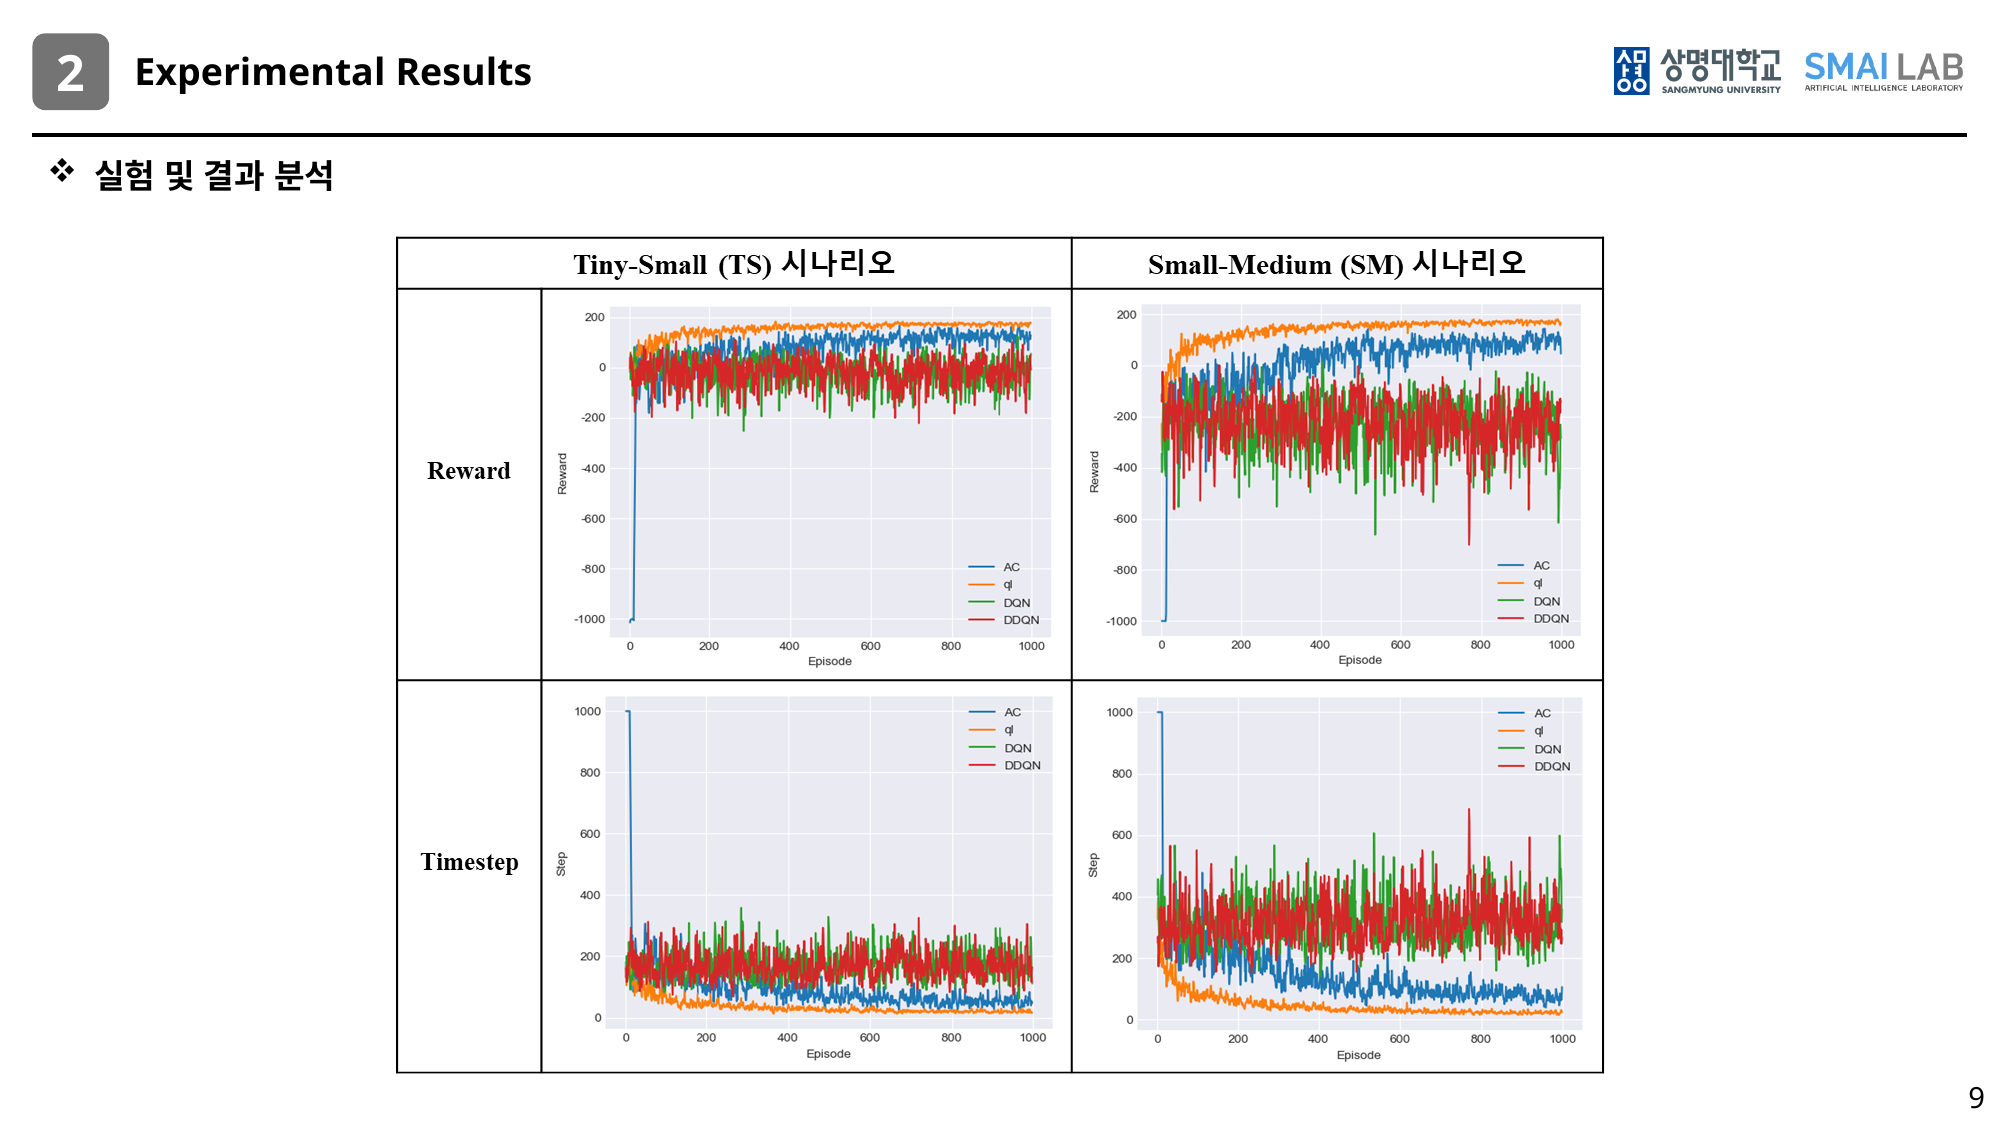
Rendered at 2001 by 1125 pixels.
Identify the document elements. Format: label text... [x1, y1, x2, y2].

picture [394, 235, 1605, 1074]
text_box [31, 32, 705, 111]
picture [1613, 46, 1782, 96]
slide_number 9 [1550, 1073, 2000, 1125]
text_box 실험 및 결과 분석 [32, 147, 897, 203]
picture [1800, 46, 1968, 96]
